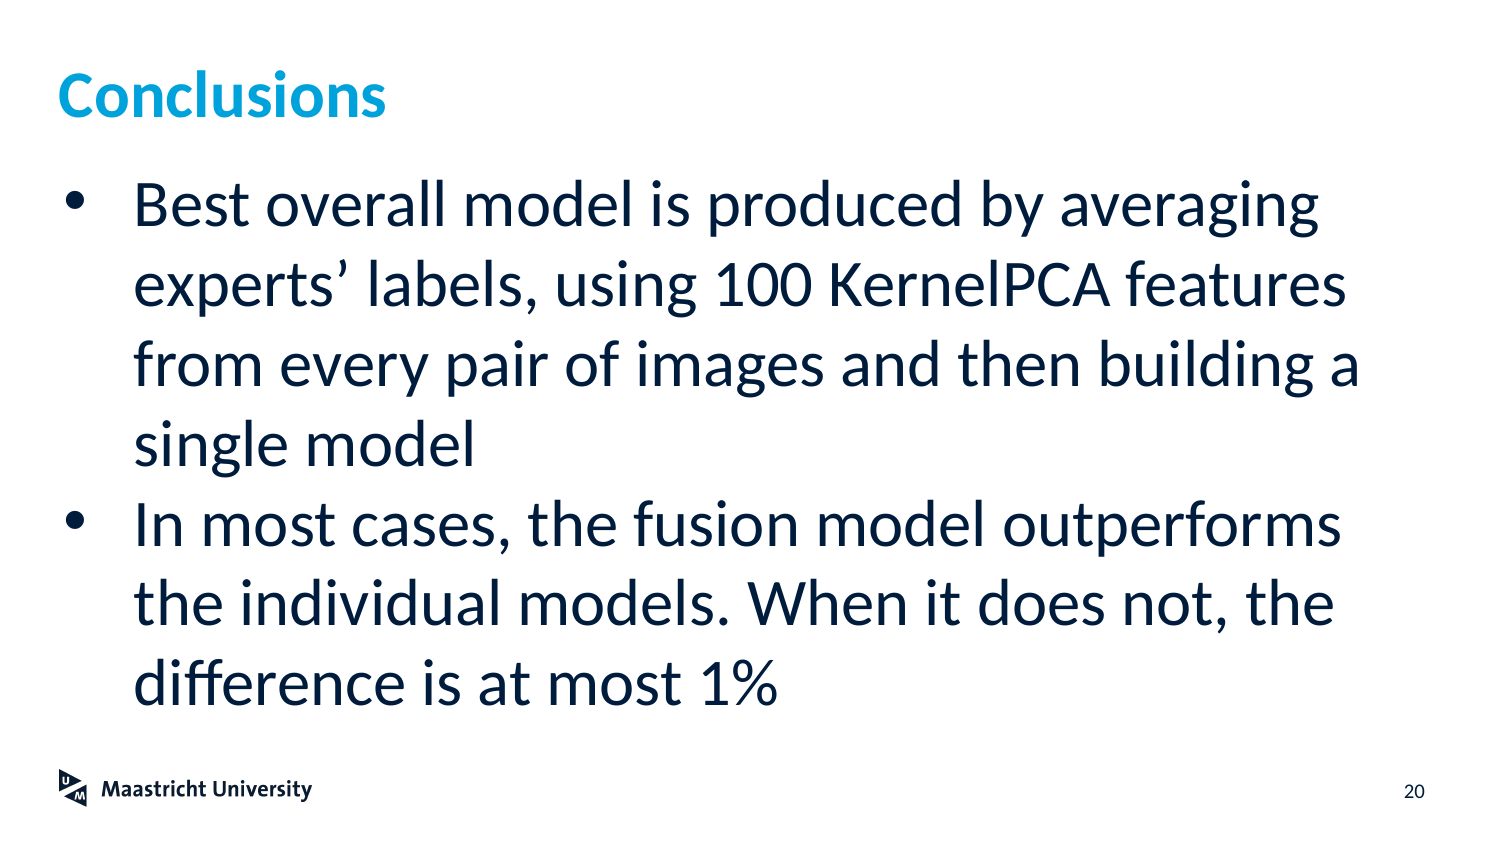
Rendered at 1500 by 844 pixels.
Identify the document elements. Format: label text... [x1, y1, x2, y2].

list Best overall model is produced by averaging experts’ labels, using 100 KernelPCA features from every pair of images and then building a single model In most cases, the fusion model outperforms the individual models. When it does not, the difference is at most 1% [59, 159, 1425, 763]
title Conclusions [59, 50, 1425, 144]
picture [59, 763, 322, 822]
slide_number 20 [1364, 777, 1425, 823]
